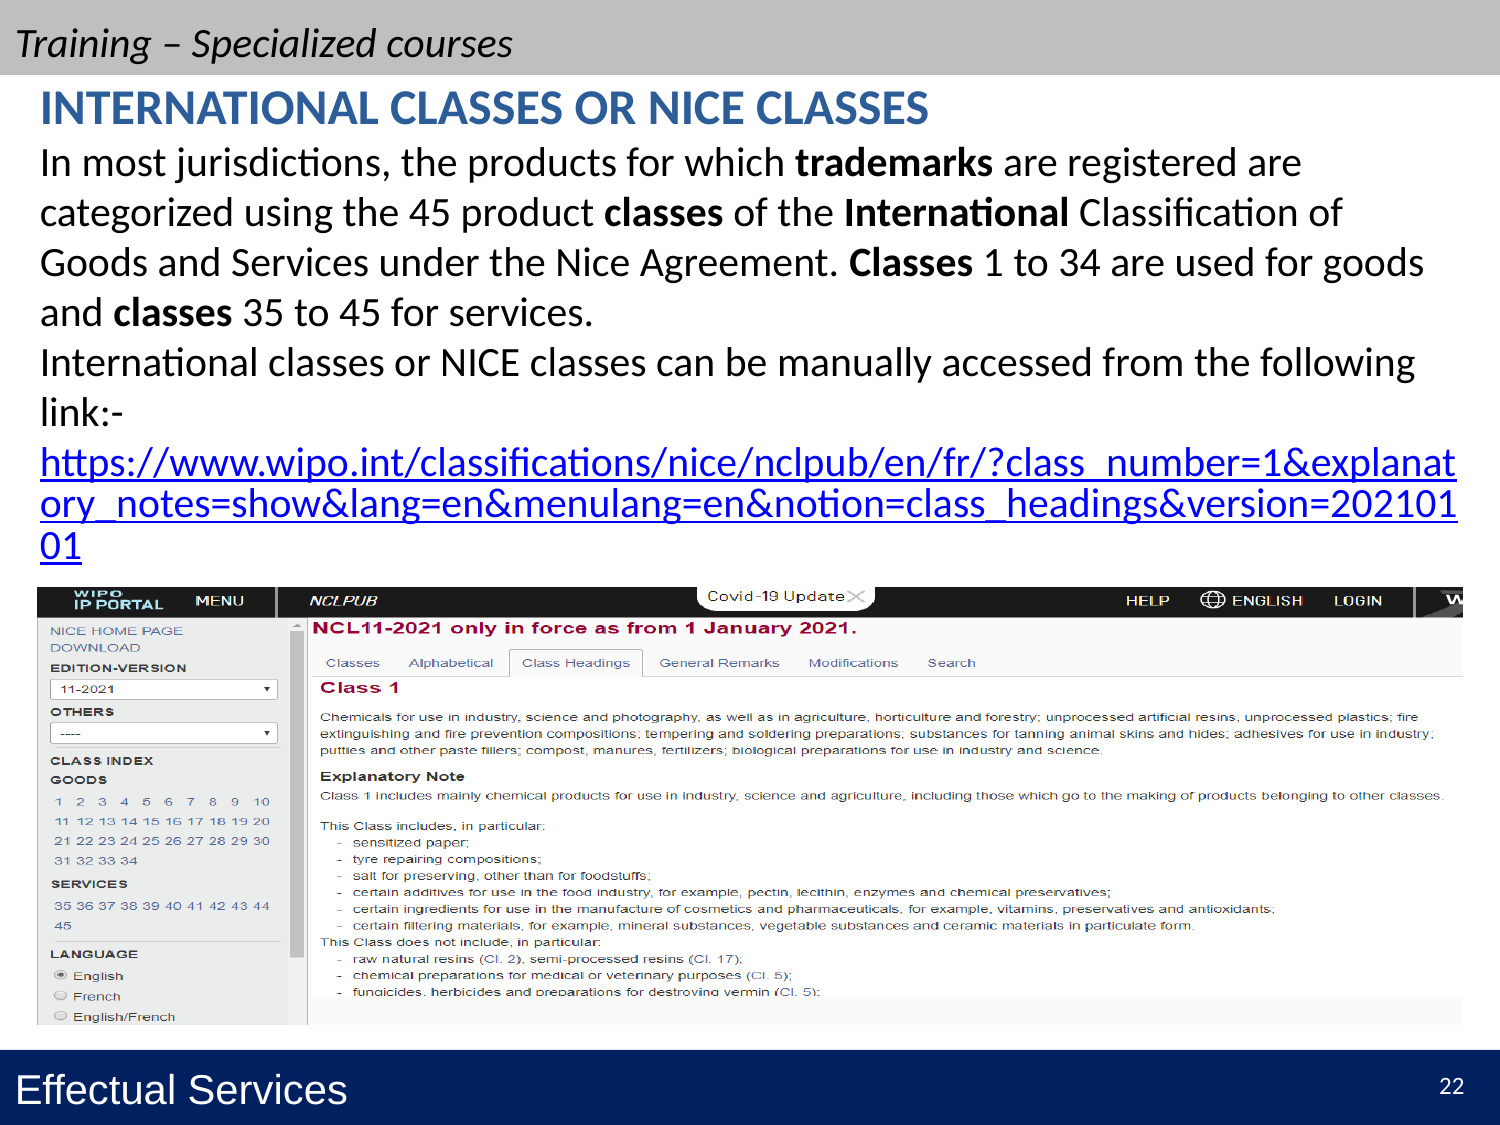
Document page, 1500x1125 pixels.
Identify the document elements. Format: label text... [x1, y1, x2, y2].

title Training – Specialized courses [0, 0, 1450, 73]
picture [37, 587, 1463, 1026]
text_box [62, 492, 1425, 586]
text_box INTERNATIONAL CLASSES OR NICE CLASSES In most jurisdictions, the products for which trademarks are registered are categorized using the 45 product classes of the International Classification of Goods and Services under the Nice Agreement. Classes 1 to 34 are used for goods and classes 35 to 45 for services. International classes or NICE classes can be manually accessed from the following link:- https://www.wipo.int/classifications/nice/nclpub/en/fr/?class_number=1&explanatory_notes=show&lang=en&menulang=en&notion=class_headings&version=20210101 [24, 67, 1475, 492]
